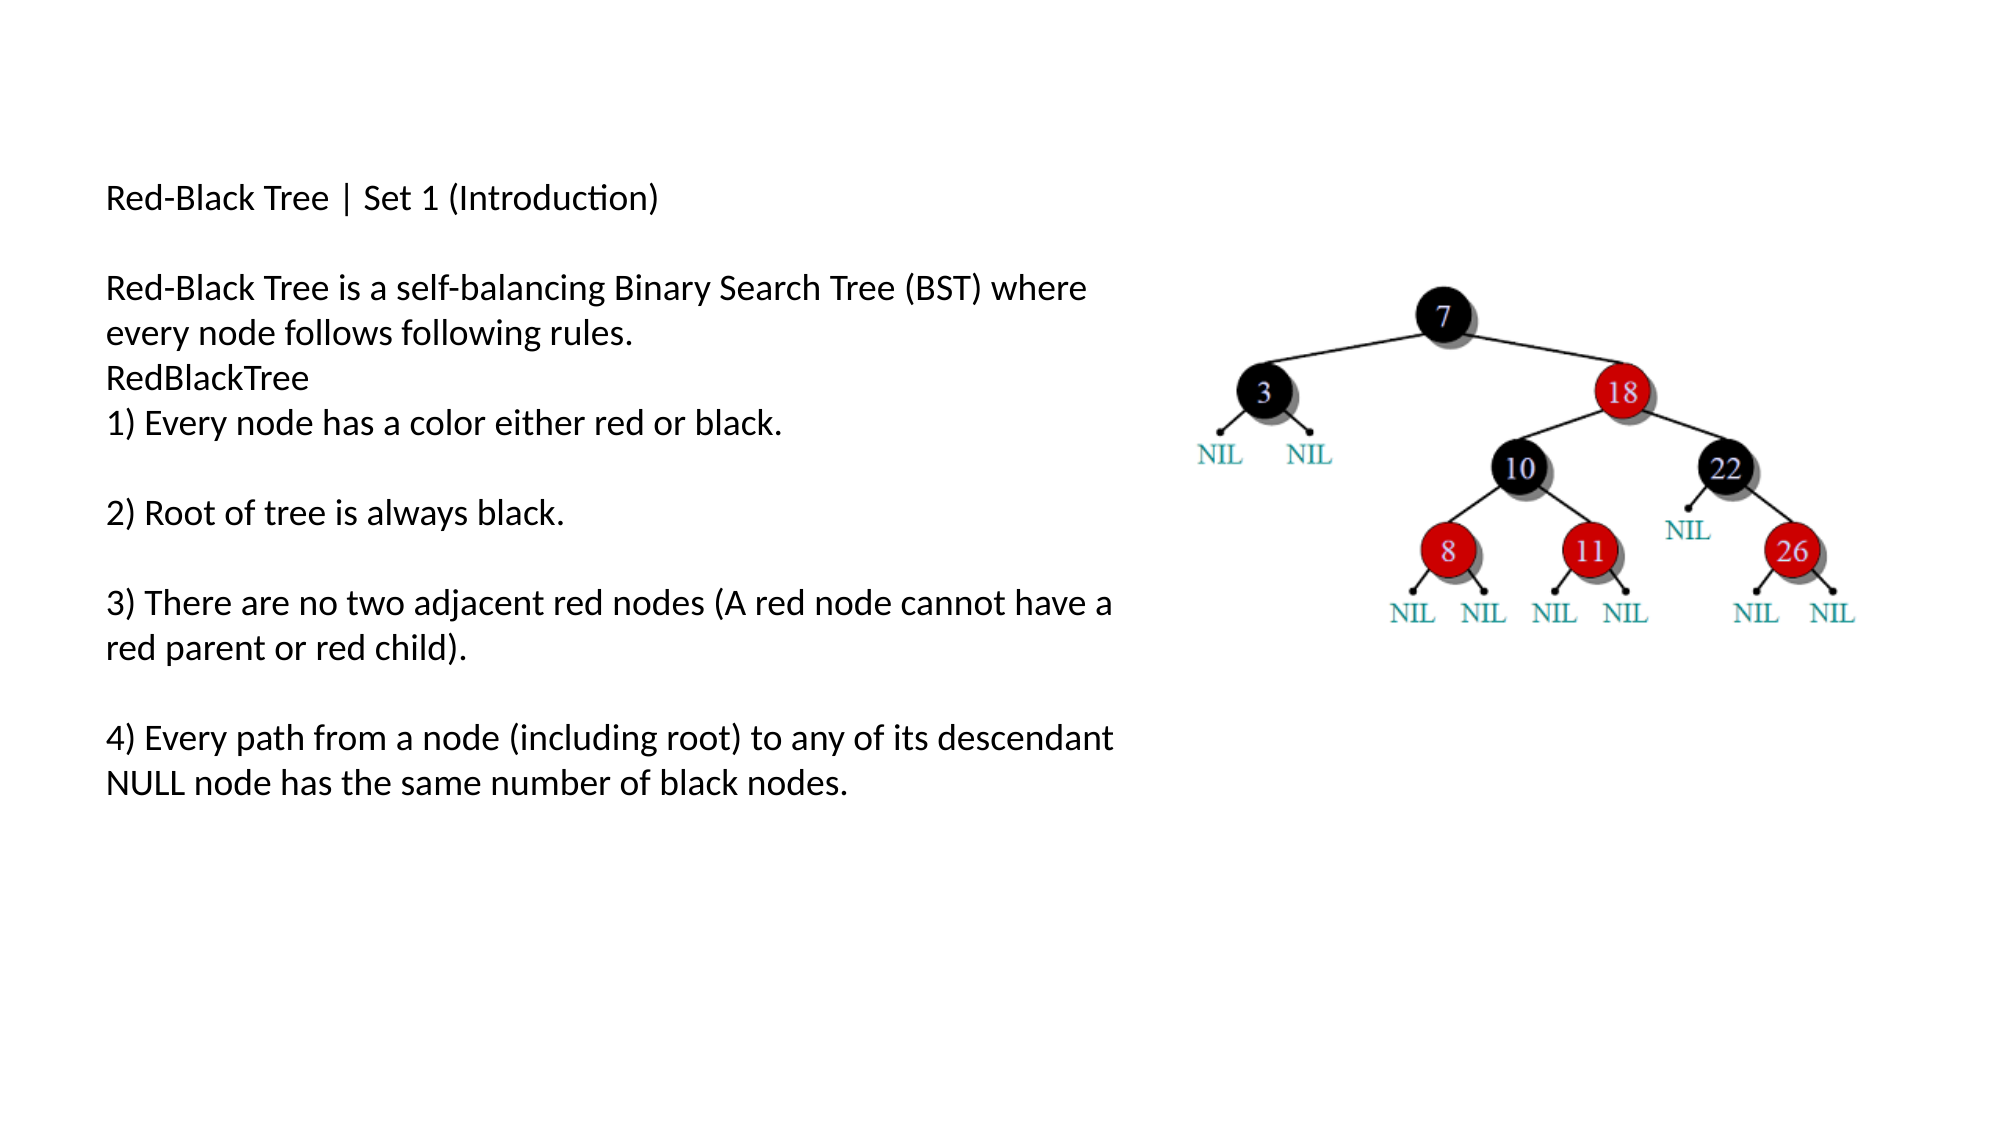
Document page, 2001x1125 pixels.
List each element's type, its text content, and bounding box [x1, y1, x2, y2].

picture [1193, 284, 1860, 629]
text_box Red-Black Tree | Set 1 (Introduction) Red-Black Tree is a self-balancing Binary Search Tree (BST) where every node follows following rules. RedBlackTree 1) Every node has a color either red or black. 2) Root of tree is always black. 3) There are no two adjacent red nodes (A red node cannot have a red parent or red child). 4) Every path from a node (including root) to any of its descendant NULL node has the same number of black nodes. [91, 120, 1147, 856]
